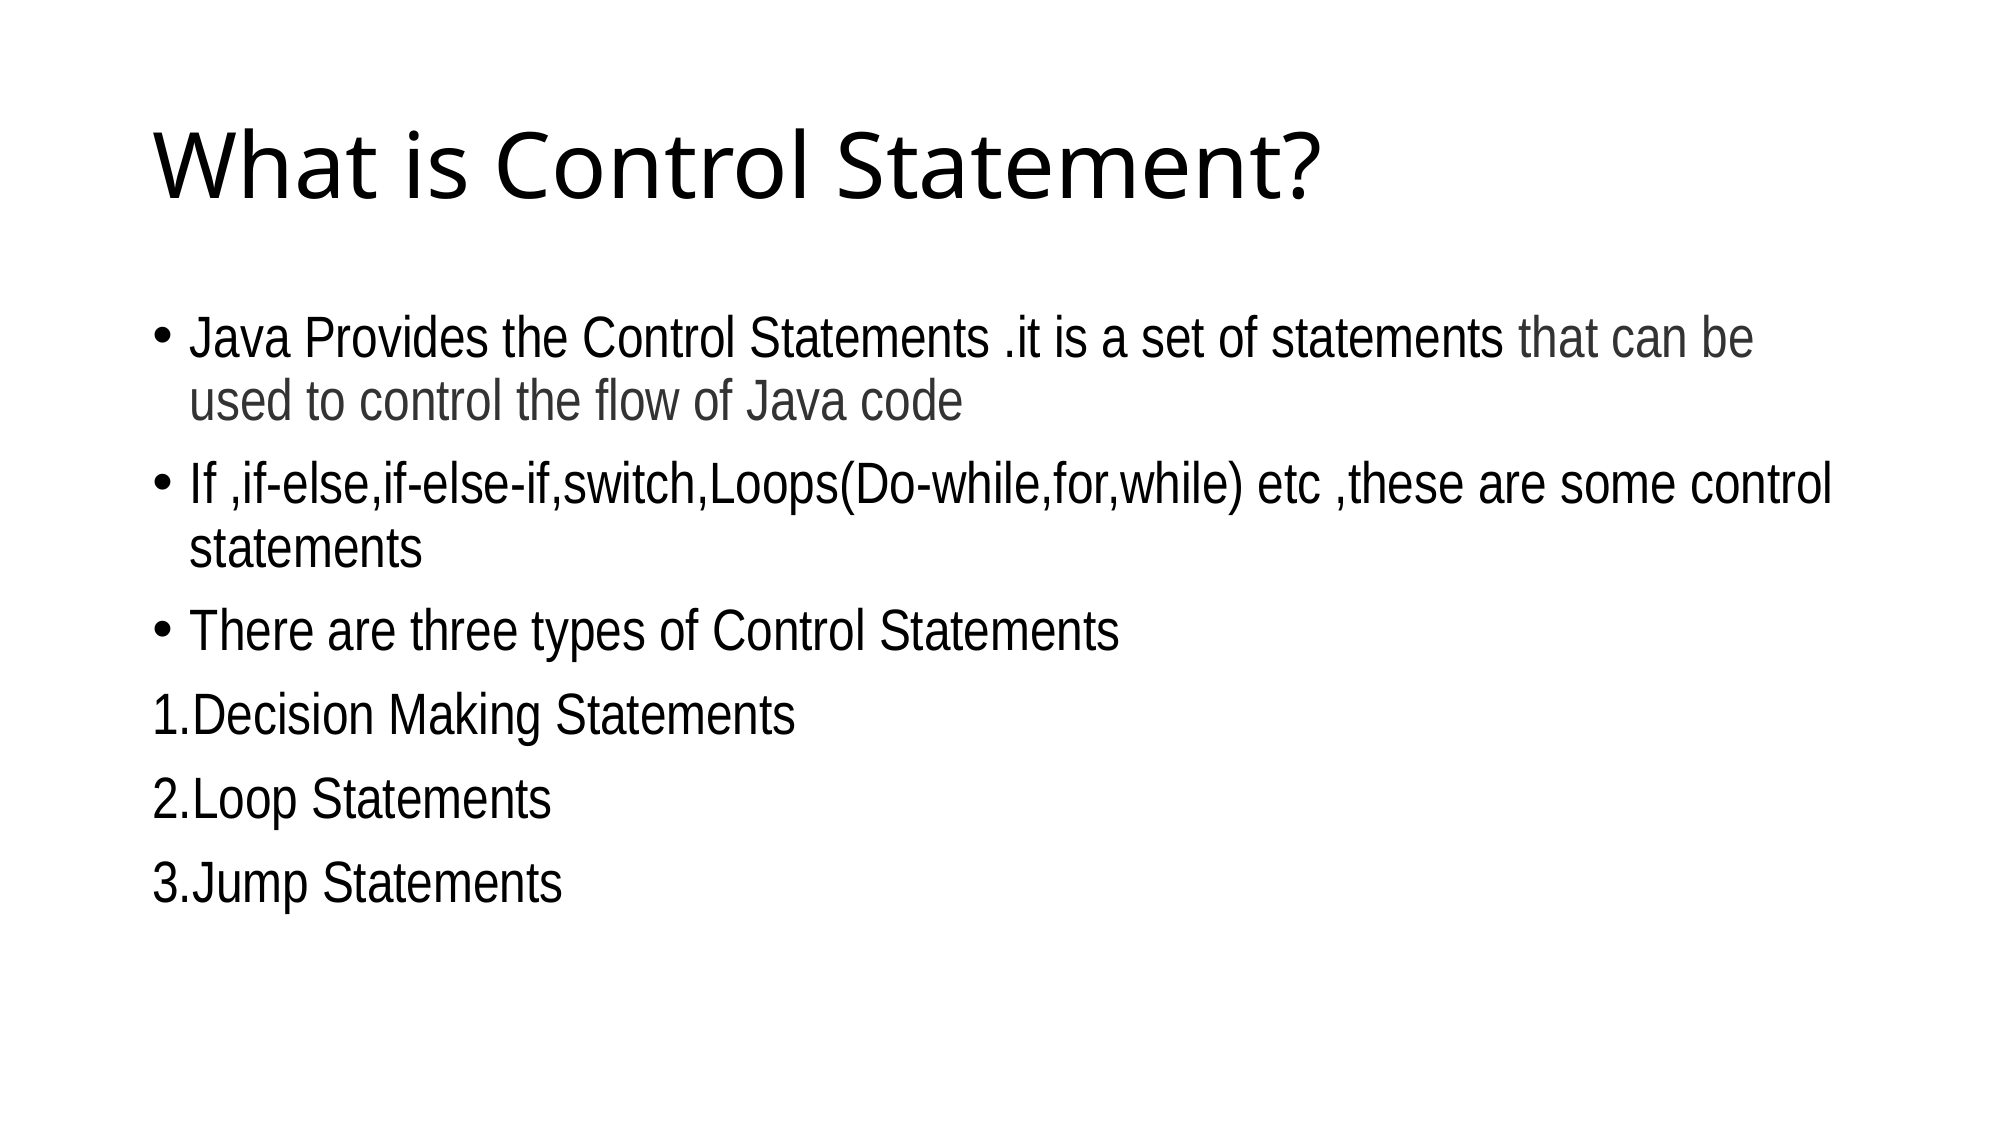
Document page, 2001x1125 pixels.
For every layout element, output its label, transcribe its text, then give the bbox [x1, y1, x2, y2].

title What is Control Statement? [137, 59, 1863, 278]
list Java Provides the Control Statements .it is a set of statements that can be used to control the flow of Java code If ,if-else,if-else-if,switch,Loops(Do-while,for,while) etc ,these are some control statements There are three types of Control Statements 1.Decision Making Statements 2.Loop Statements 3.Jump Statements [137, 299, 1863, 1014]
